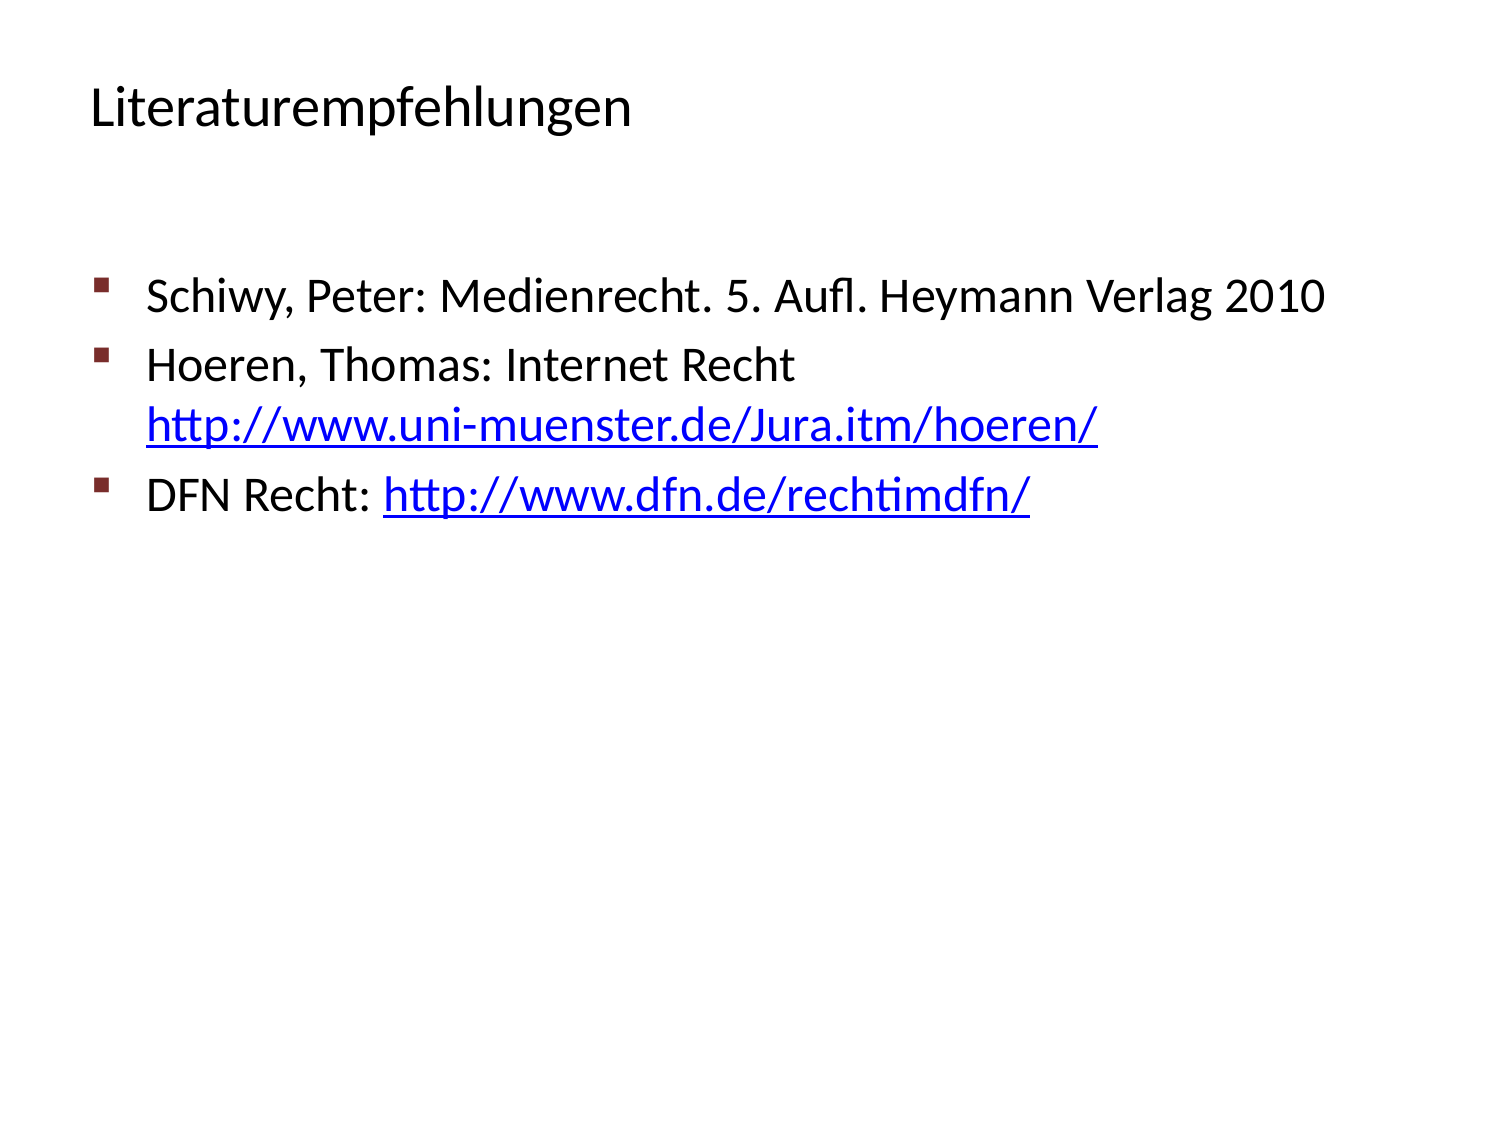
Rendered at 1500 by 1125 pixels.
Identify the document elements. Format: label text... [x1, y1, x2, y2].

list Schiwy, Peter: Medienrecht. 5. Aufl. Heymann Verlag 2010 Hoeren, Thomas: Internet Recht http://www.uni-muenster.de/Jura.itm/hoeren/ DFN Recht: http://www.dfn.de/rechtimdfn/ [75, 184, 1425, 1012]
title Literaturempfehlungen [75, 45, 1425, 161]
